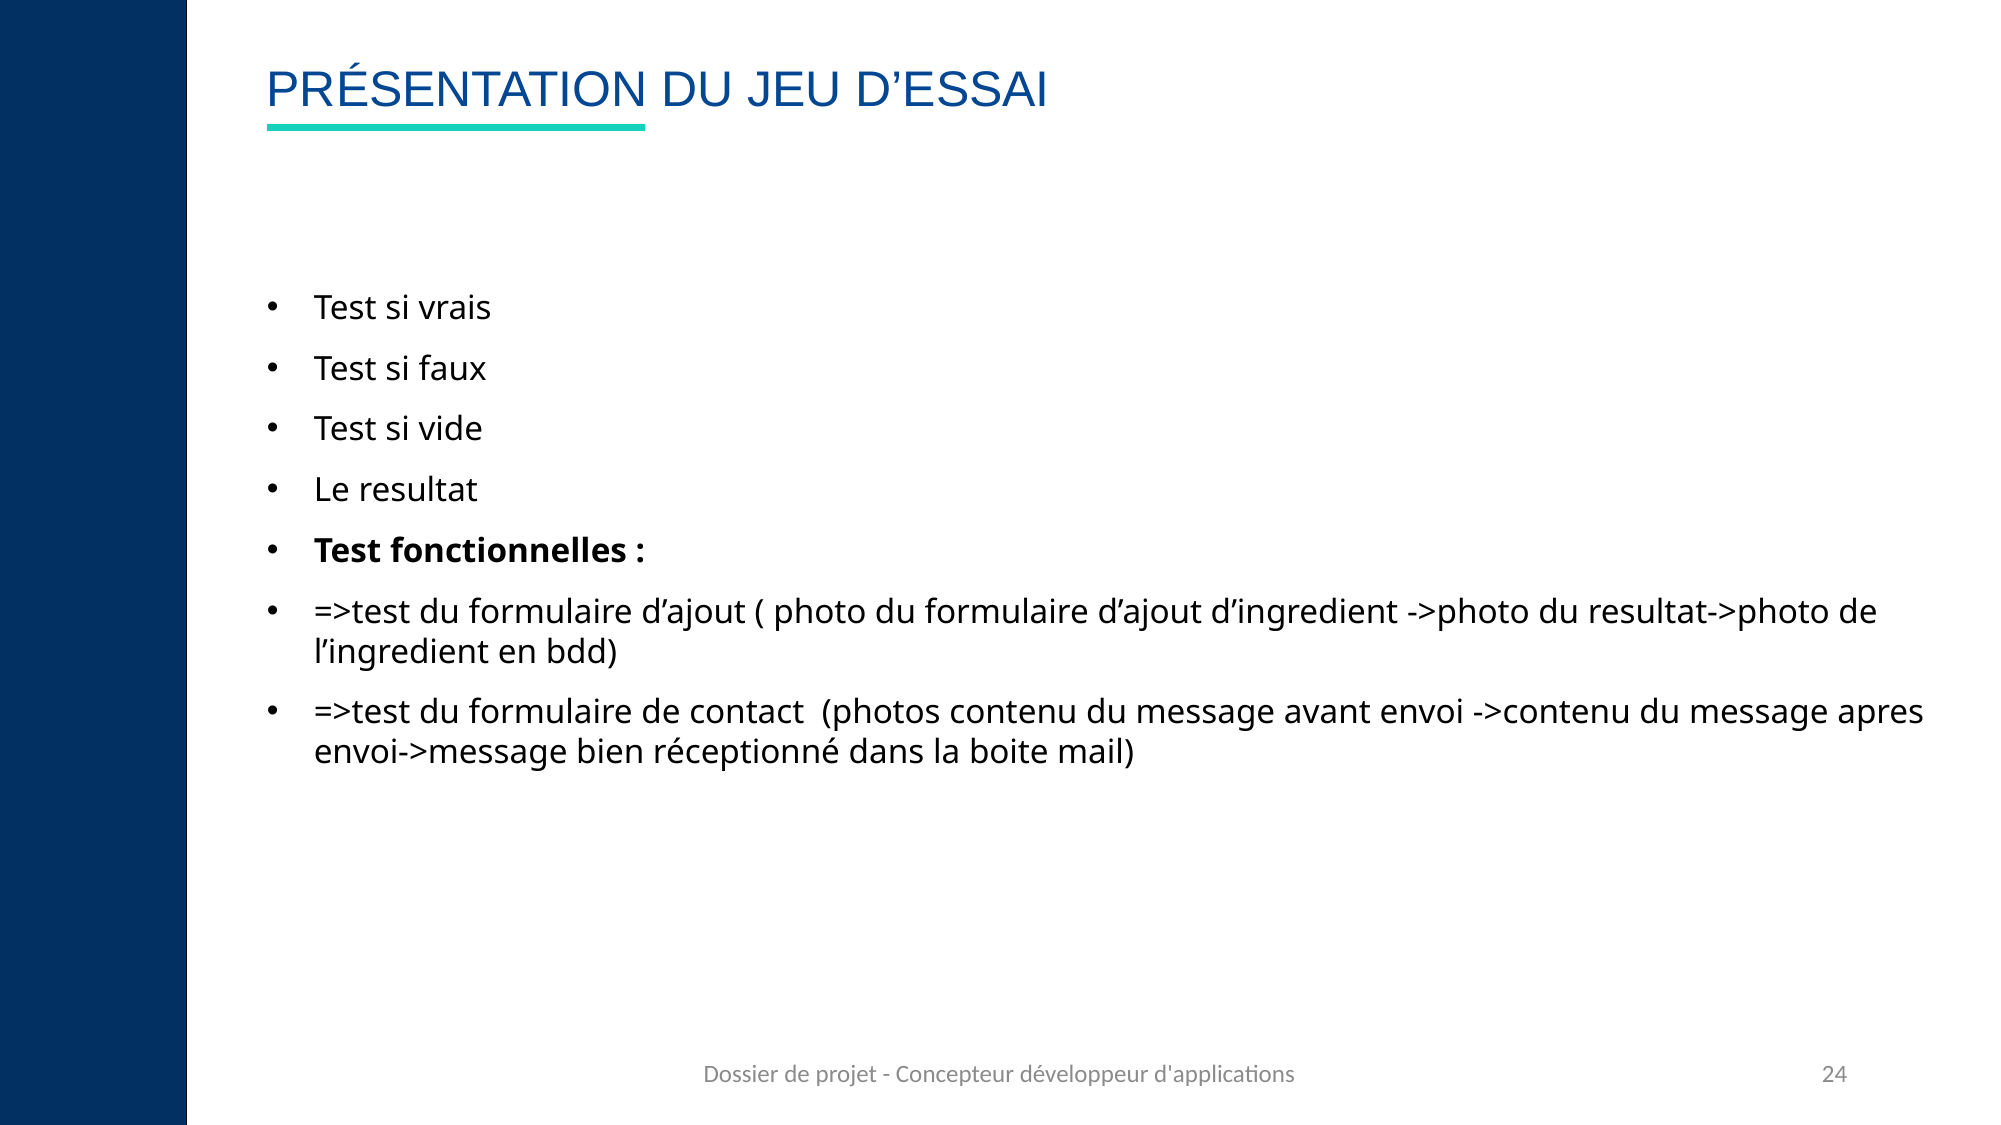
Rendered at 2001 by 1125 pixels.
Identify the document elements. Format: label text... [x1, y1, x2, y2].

slide_number 24 [1412, 1042, 1863, 1103]
title Présentation du jeu d’essai [266, 55, 1930, 128]
list Test si vrais Test si faux Test si vide Le resultat Test fonctionnelles : =>test du formulaire d’ajout ( photo du formulaire d’ajout d’ingredient ->photo du resultat->photo de l’ingredient en bdd) =>test du formulaire de contact (photos contenu du message avant envoi ->contenu du message apres envoi->message bien réceptionné dans la boite mail) [266, 157, 1930, 1043]
footer Dossier de projet - Concepteur développeur d'applications [662, 1042, 1338, 1103]
